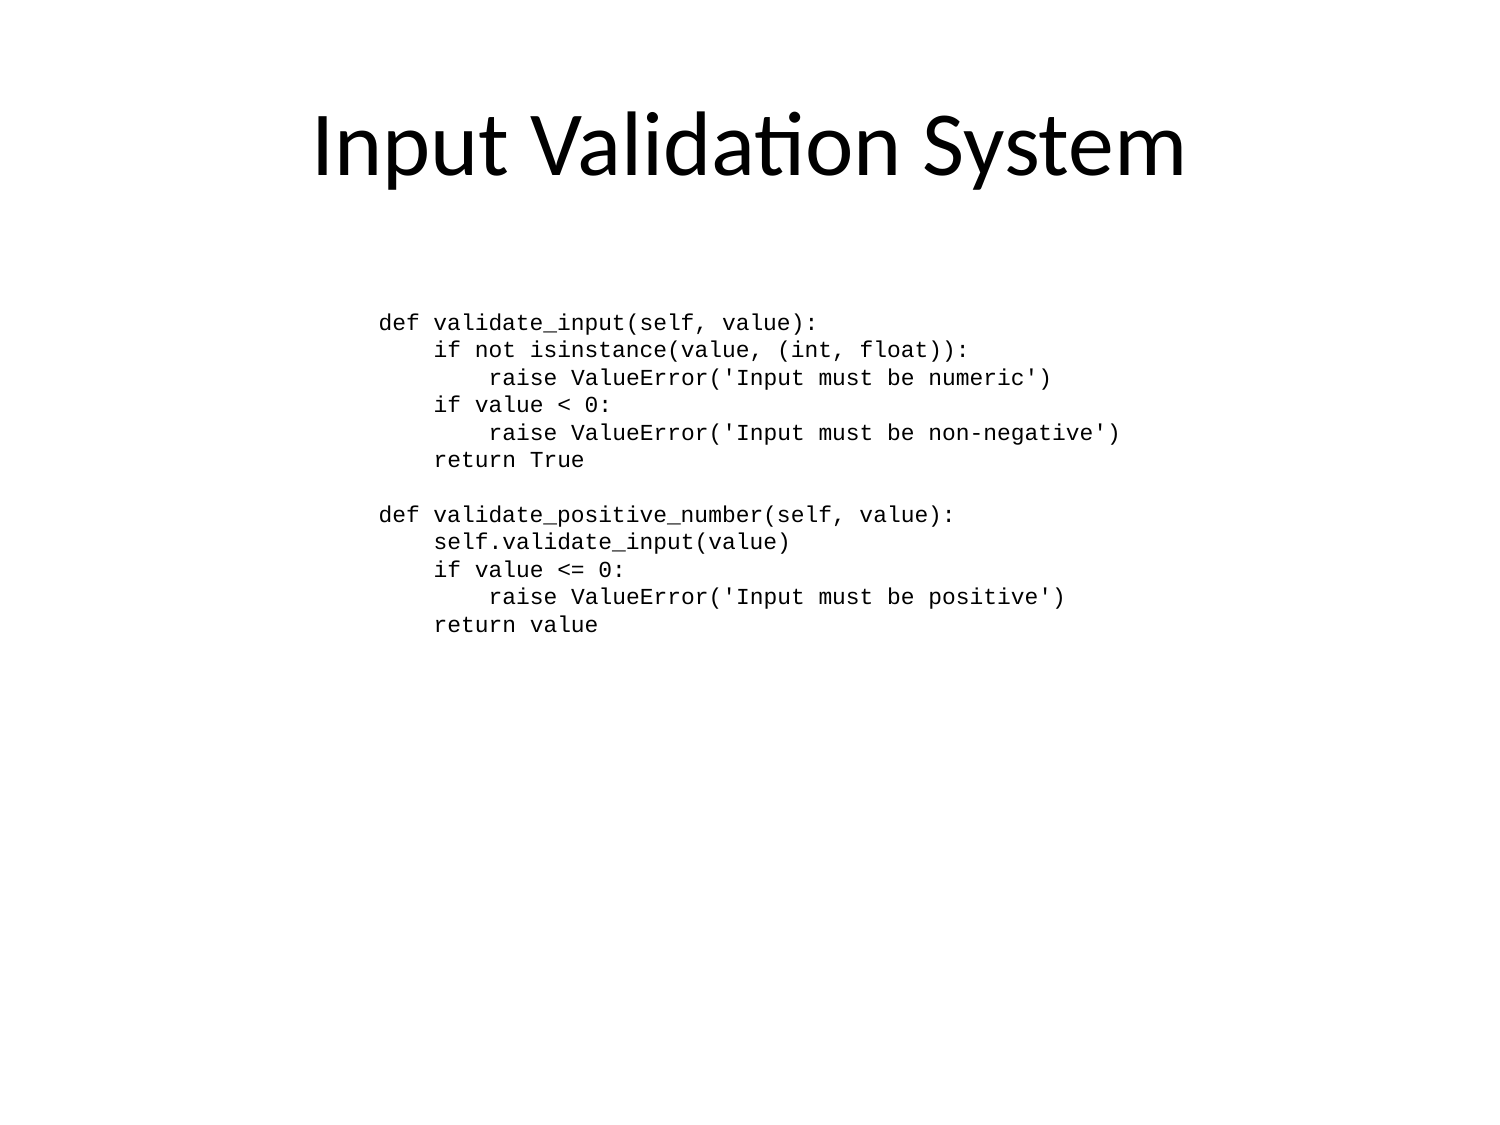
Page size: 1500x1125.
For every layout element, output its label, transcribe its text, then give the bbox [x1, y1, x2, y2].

title Input Validation System [75, 45, 1425, 233]
text_box def validate_input(self, value): if not isinstance(value, (int, float)): raise ValueError('Input must be numeric') if value < 0: raise ValueError('Input must be non-negative') return True def validate_positive_number(self, value): self.validate_input(value) if value <= 0: raise ValueError('Input must be positive') return value [363, 299, 1137, 645]
